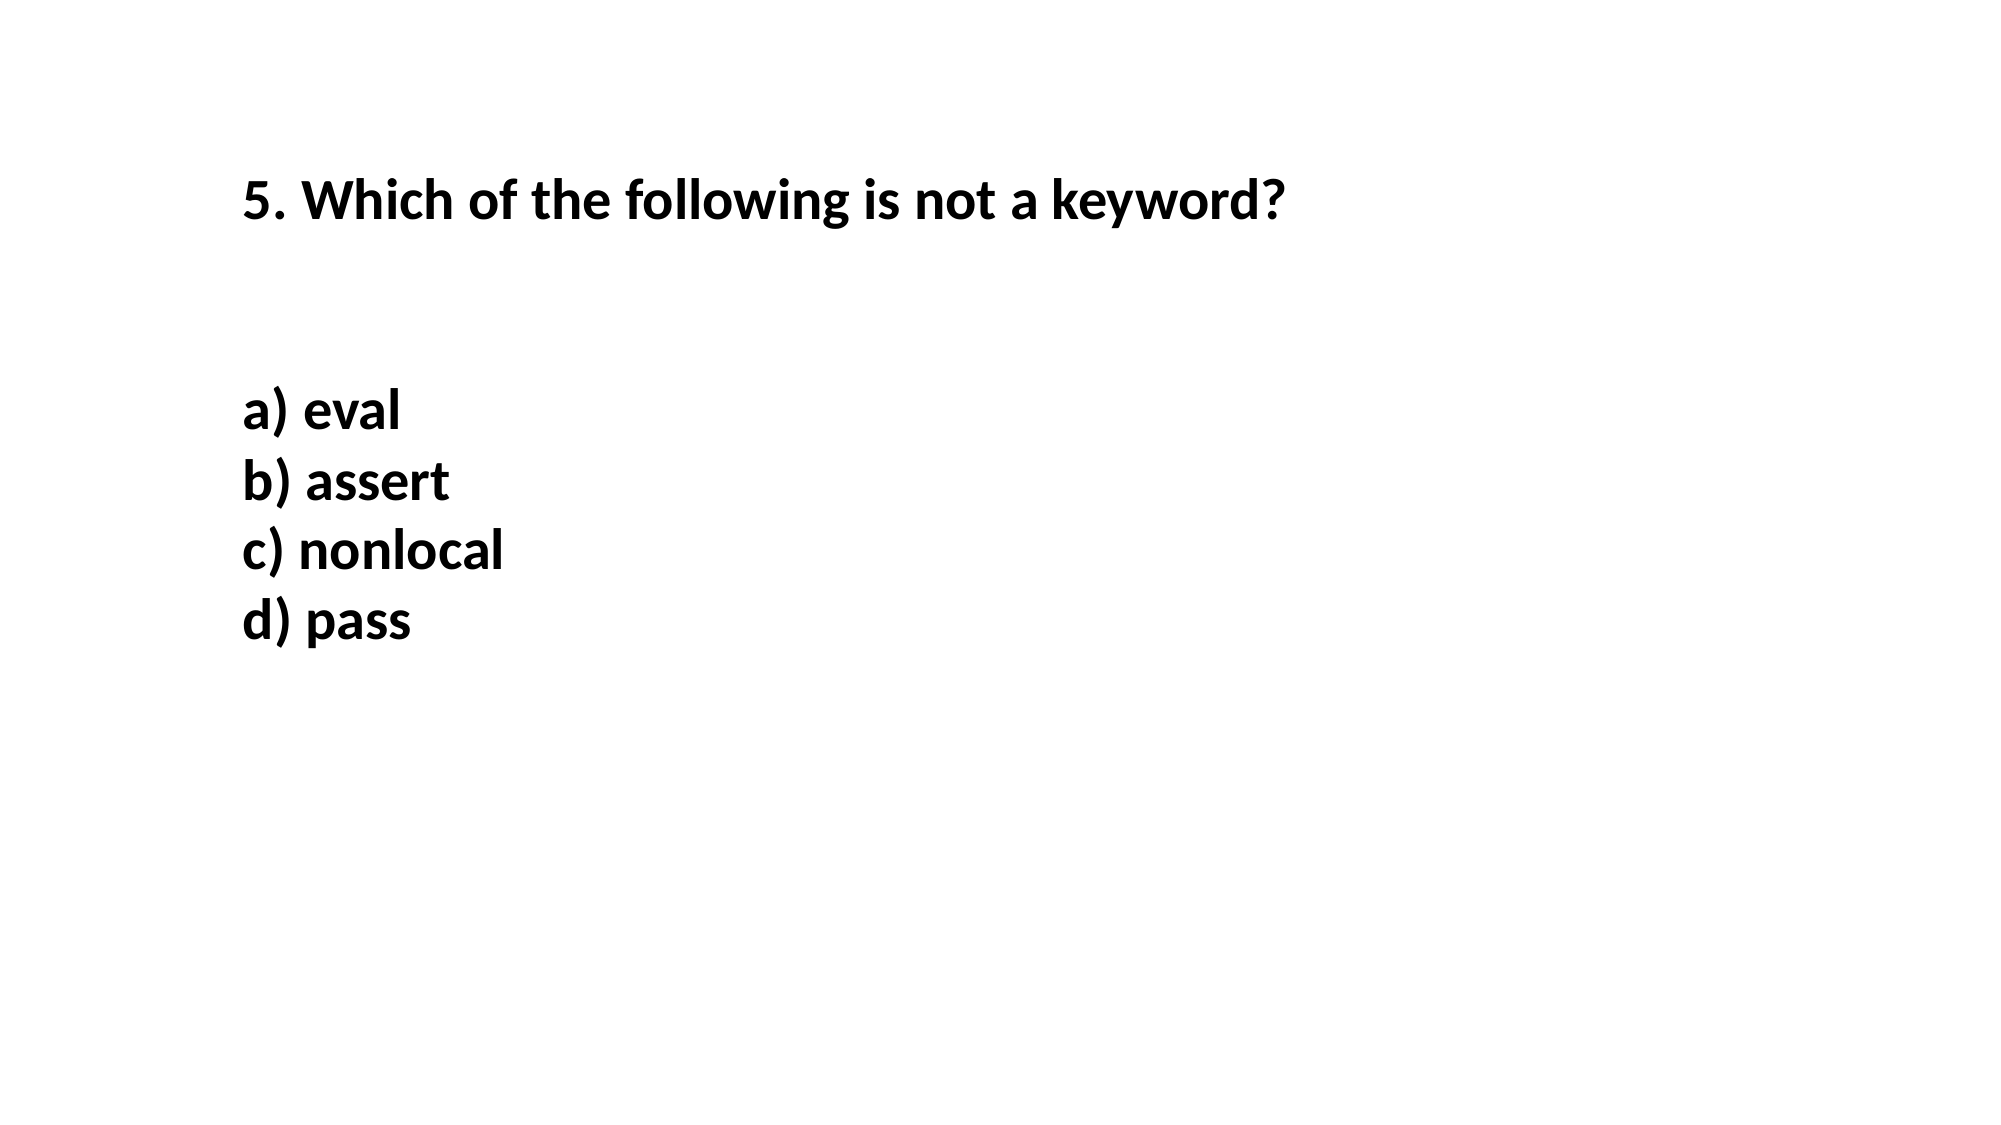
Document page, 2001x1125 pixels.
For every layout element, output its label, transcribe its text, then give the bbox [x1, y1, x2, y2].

text_box 5. Which of the following is not a keyword? a) eval b) assert c) nonlocal d) pass [228, 154, 1726, 659]
